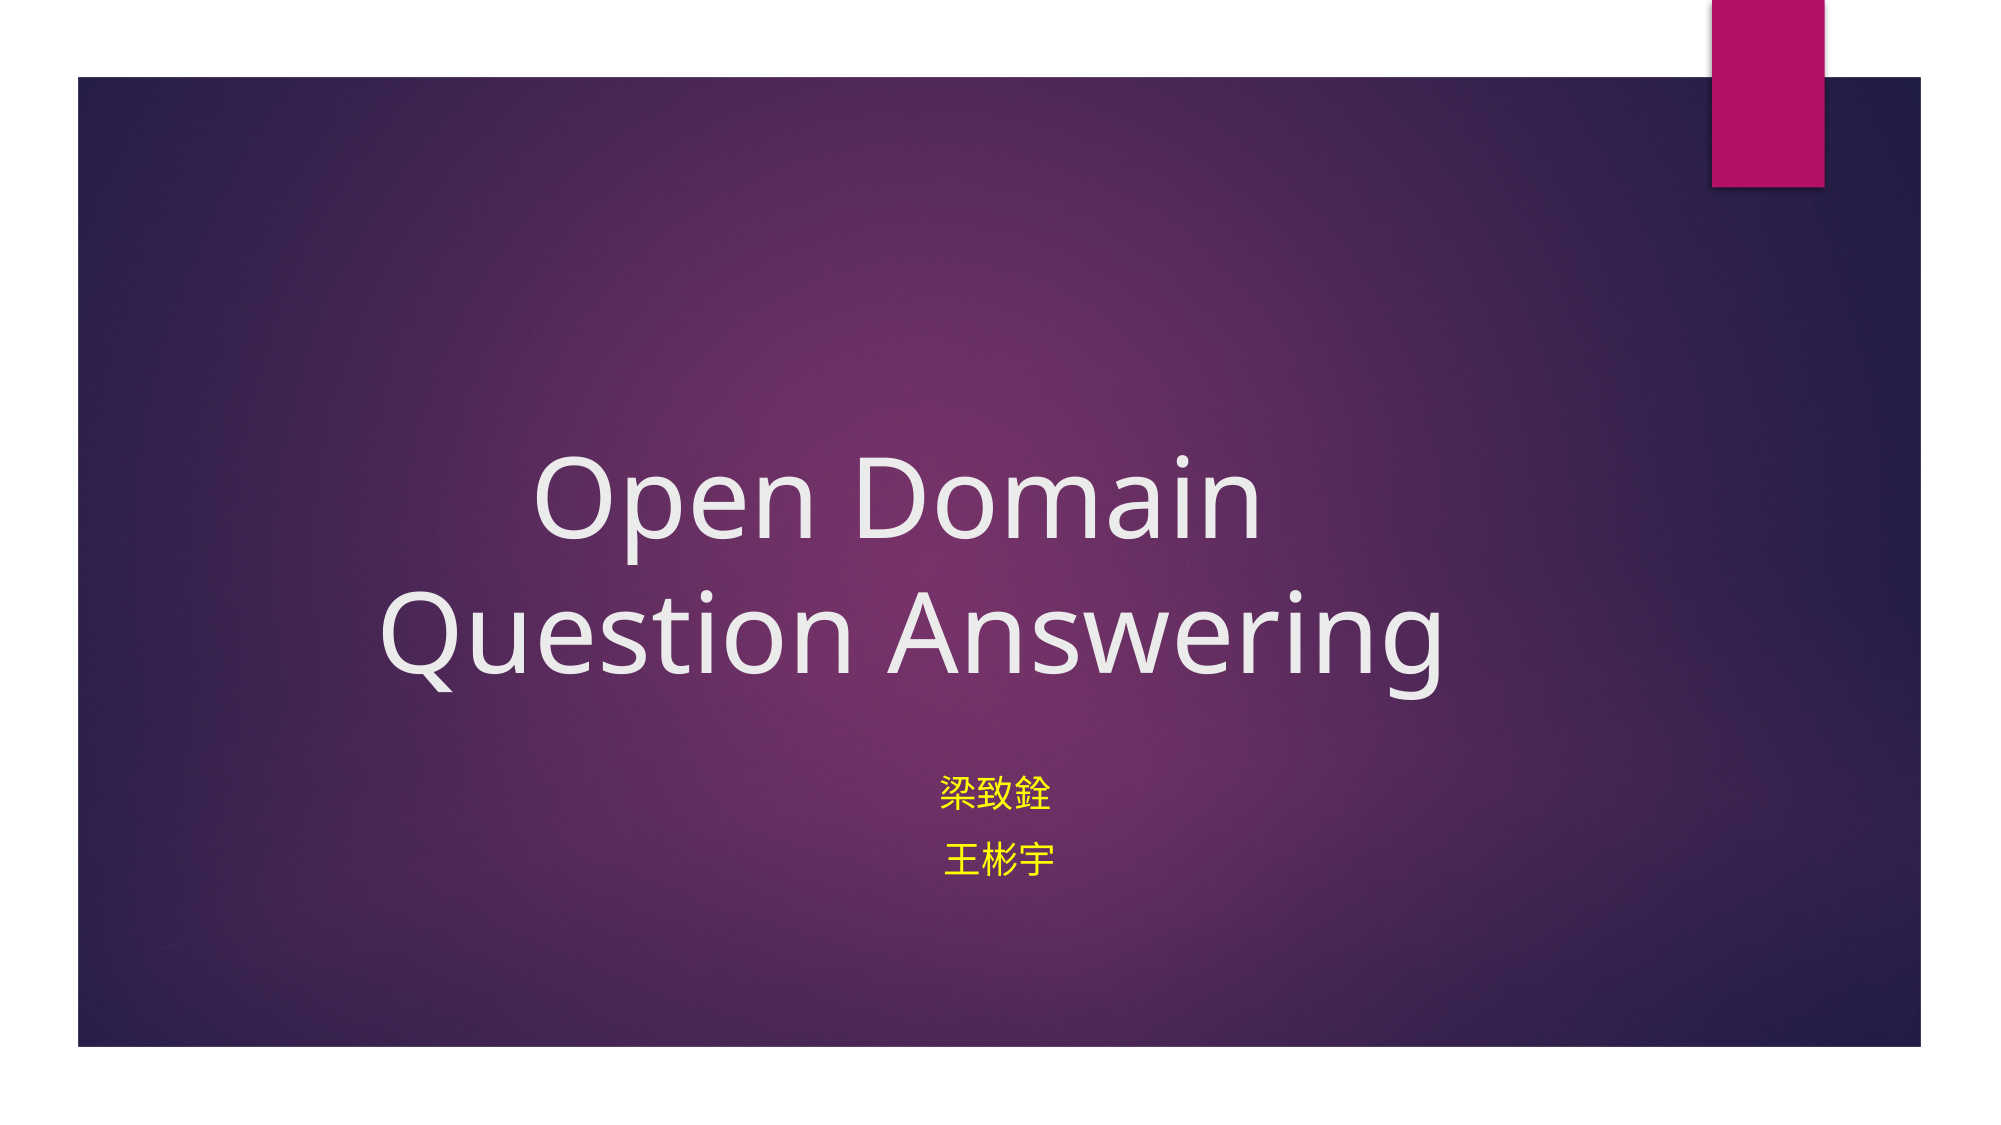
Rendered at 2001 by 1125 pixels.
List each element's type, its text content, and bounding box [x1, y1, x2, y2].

title Open Domain Question Answering [189, 264, 1638, 704]
subtitle 梁致銓 王彬宇 [276, 762, 1724, 905]
